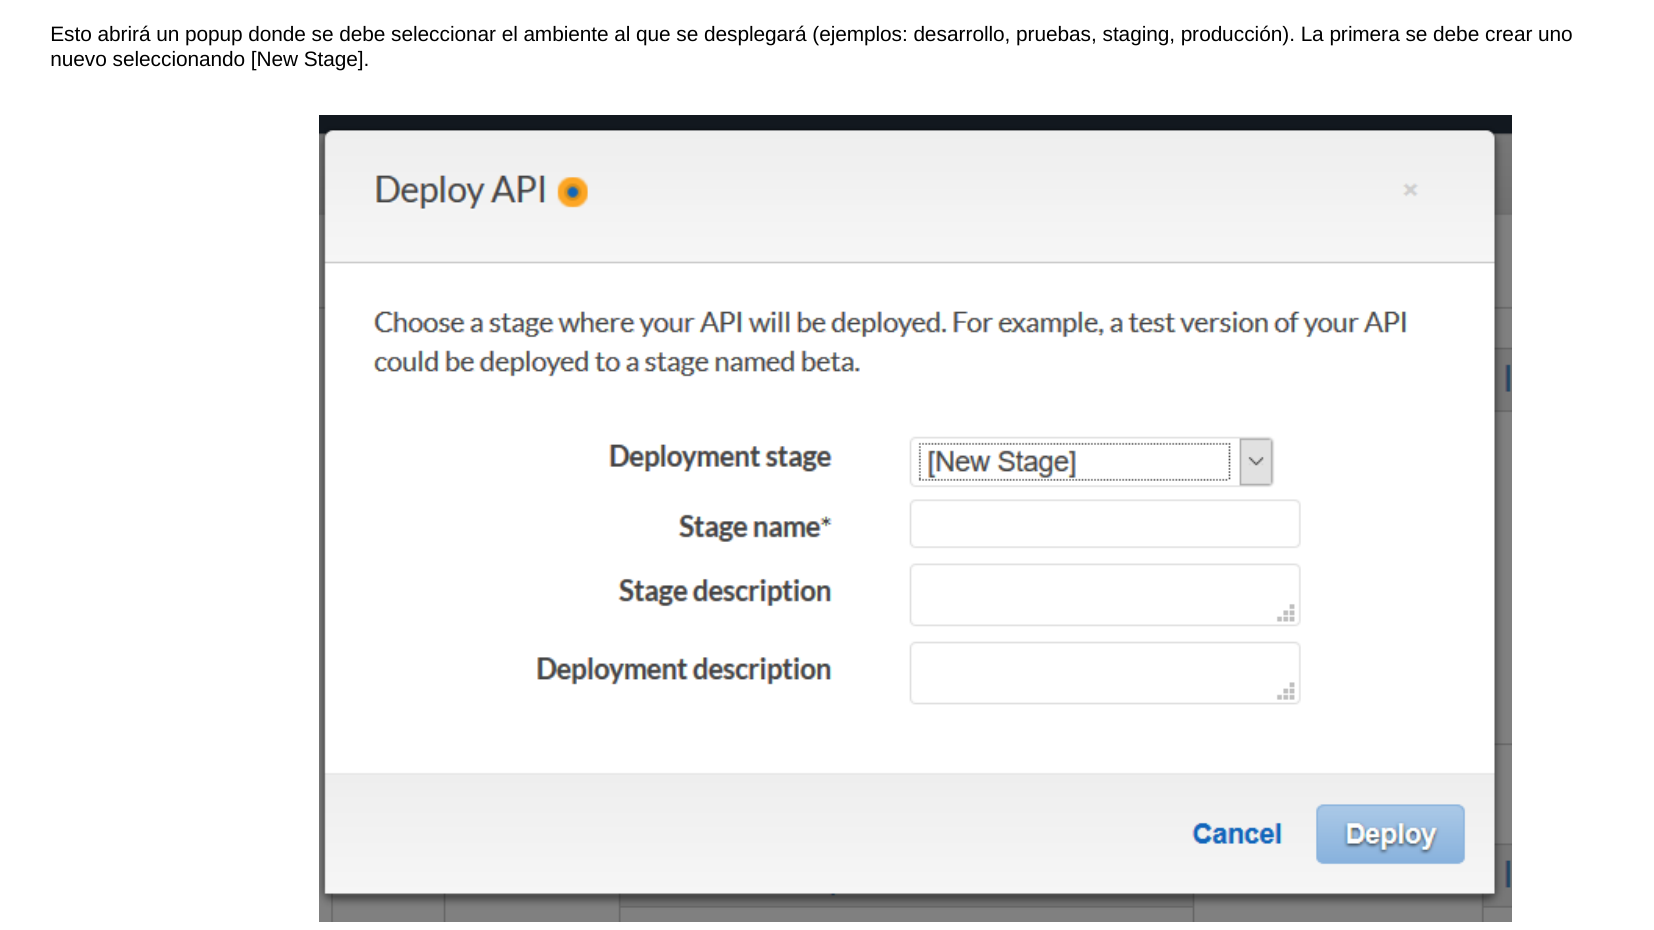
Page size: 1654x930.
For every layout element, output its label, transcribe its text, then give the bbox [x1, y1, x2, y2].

text_box Esto abrirá un popup donde se debe seleccionar el ambiente al que se desplegará (ejemplos: desarrollo, pruebas, staging, producción). La primera se debe crear uno nuevo seleccionando [New Stage]. [35, 13, 1613, 75]
picture [319, 115, 1512, 923]
